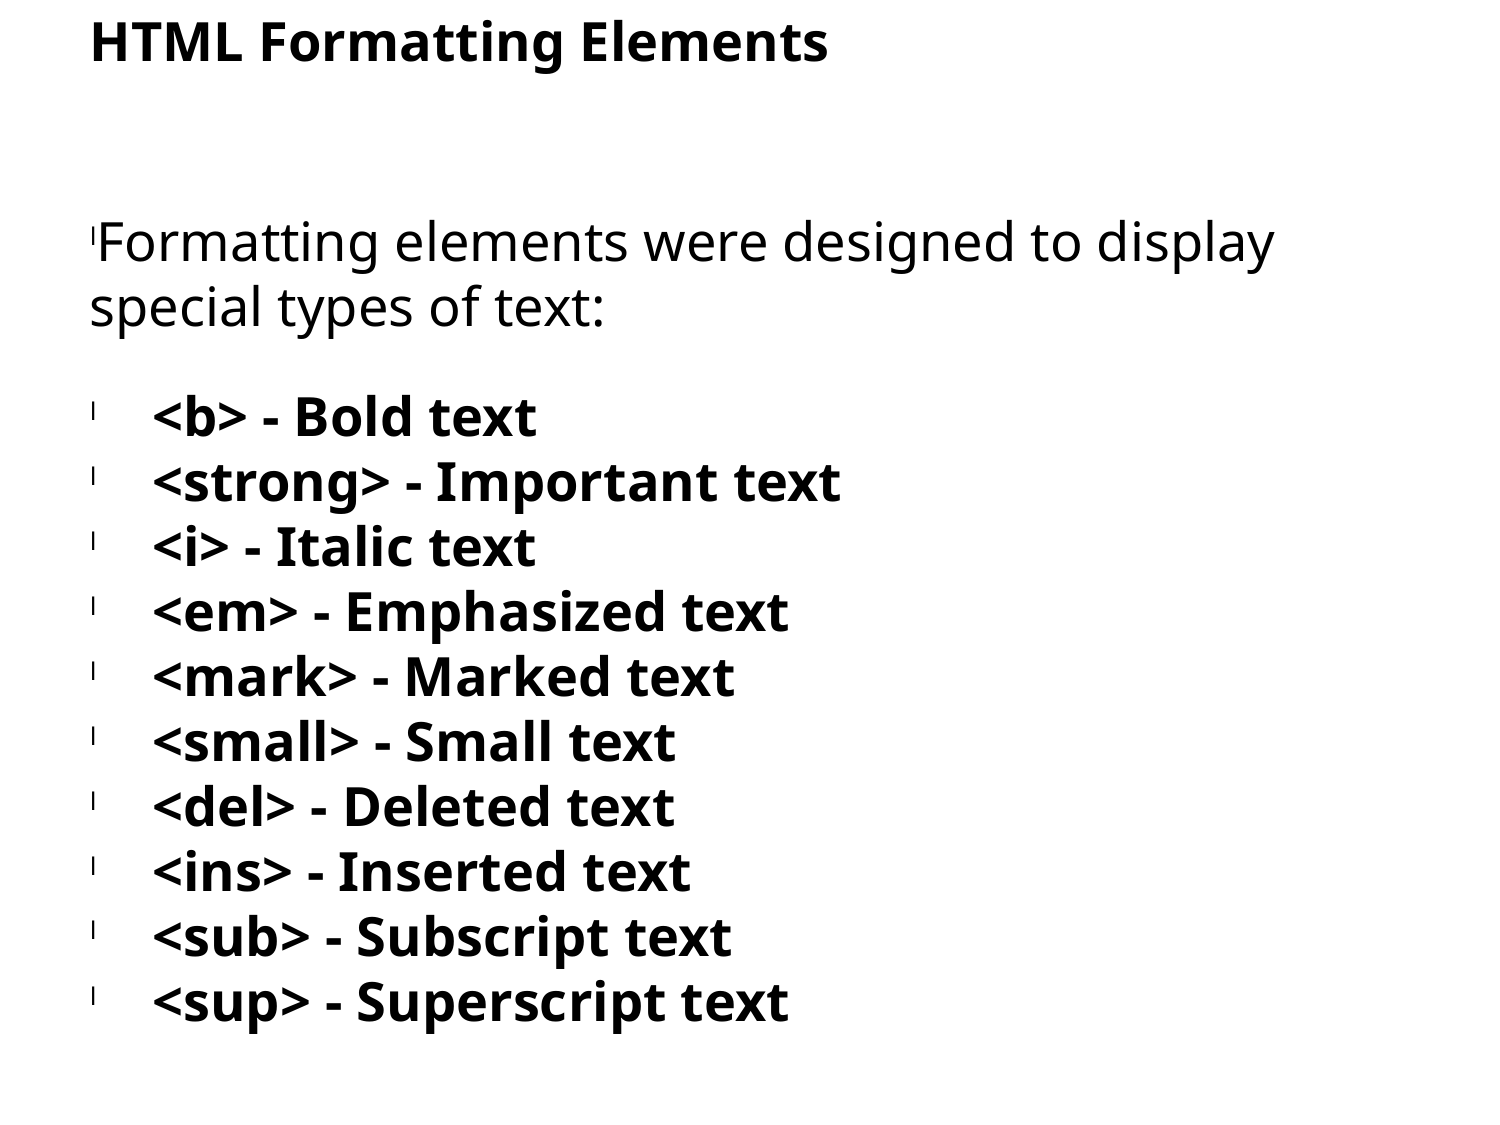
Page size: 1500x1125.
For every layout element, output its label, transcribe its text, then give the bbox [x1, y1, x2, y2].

text_box HTML Formatting Elements Formatting elements were designed to display special types of text: <b> - Bold text <strong> - Important text <i> - Italic text <em> - Emphasized text <mark> - Marked text <small> - Small text <del> - Deleted text <ins> - Inserted text <sub> - Subscript text <sup> - Superscript text [74, 0, 1424, 1037]
